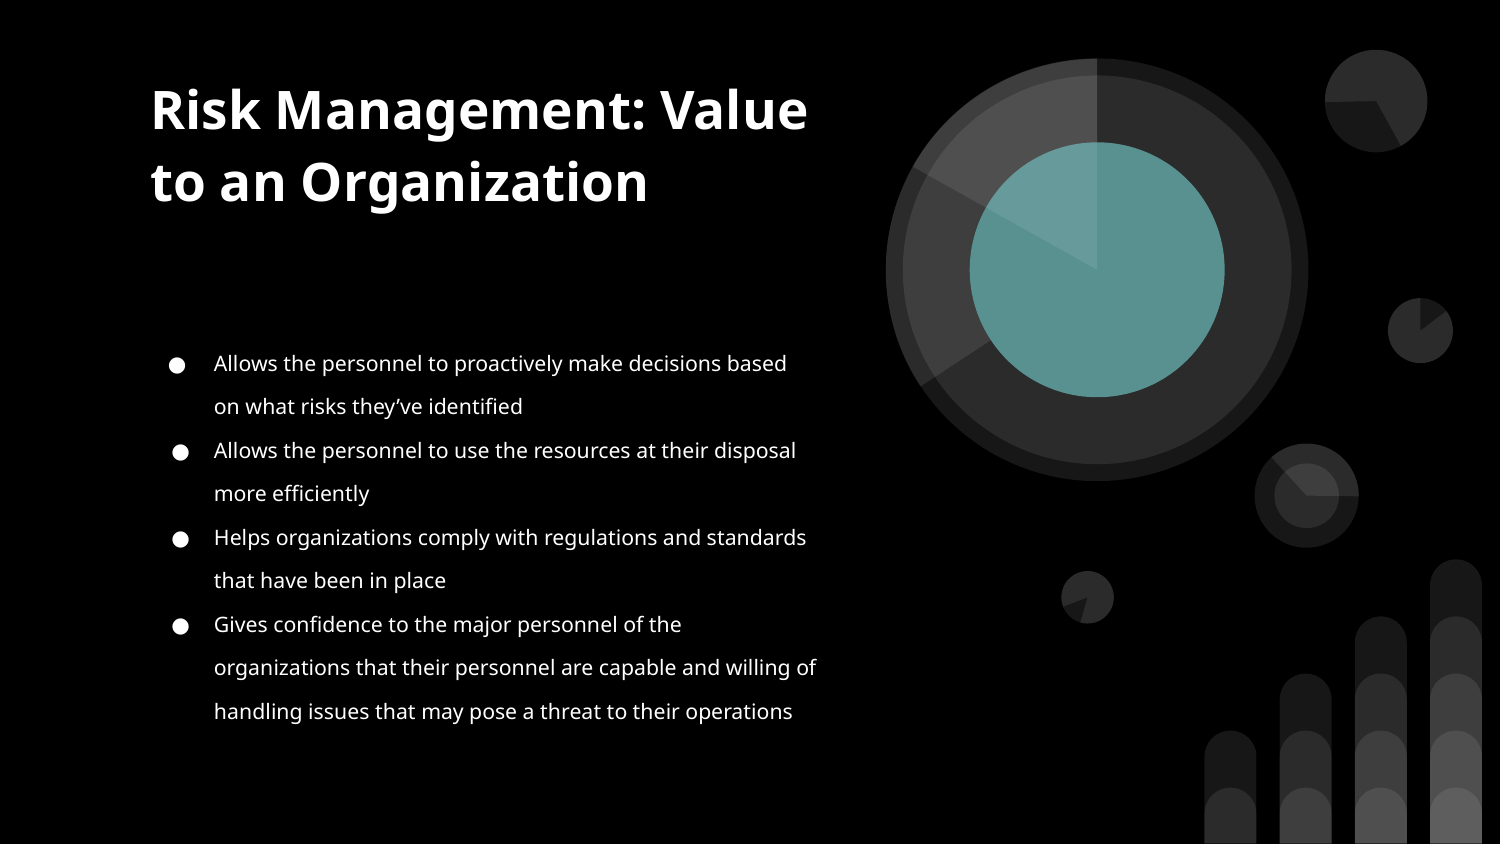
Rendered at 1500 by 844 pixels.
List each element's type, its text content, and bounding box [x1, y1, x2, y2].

title Risk Management: Value to an Organization [135, 56, 834, 234]
subtitle Allows the personnel to proactively make decisions based on what risks they’ve identified Allows the personnel to use the resources at their disposal more efficiently Helps organizations comply with regulations and standards that have been in place Gives confidence to the major personnel of the organizations that their personnel are capable and willing of handling issues that may pose a threat to their operations [135, 319, 834, 747]
